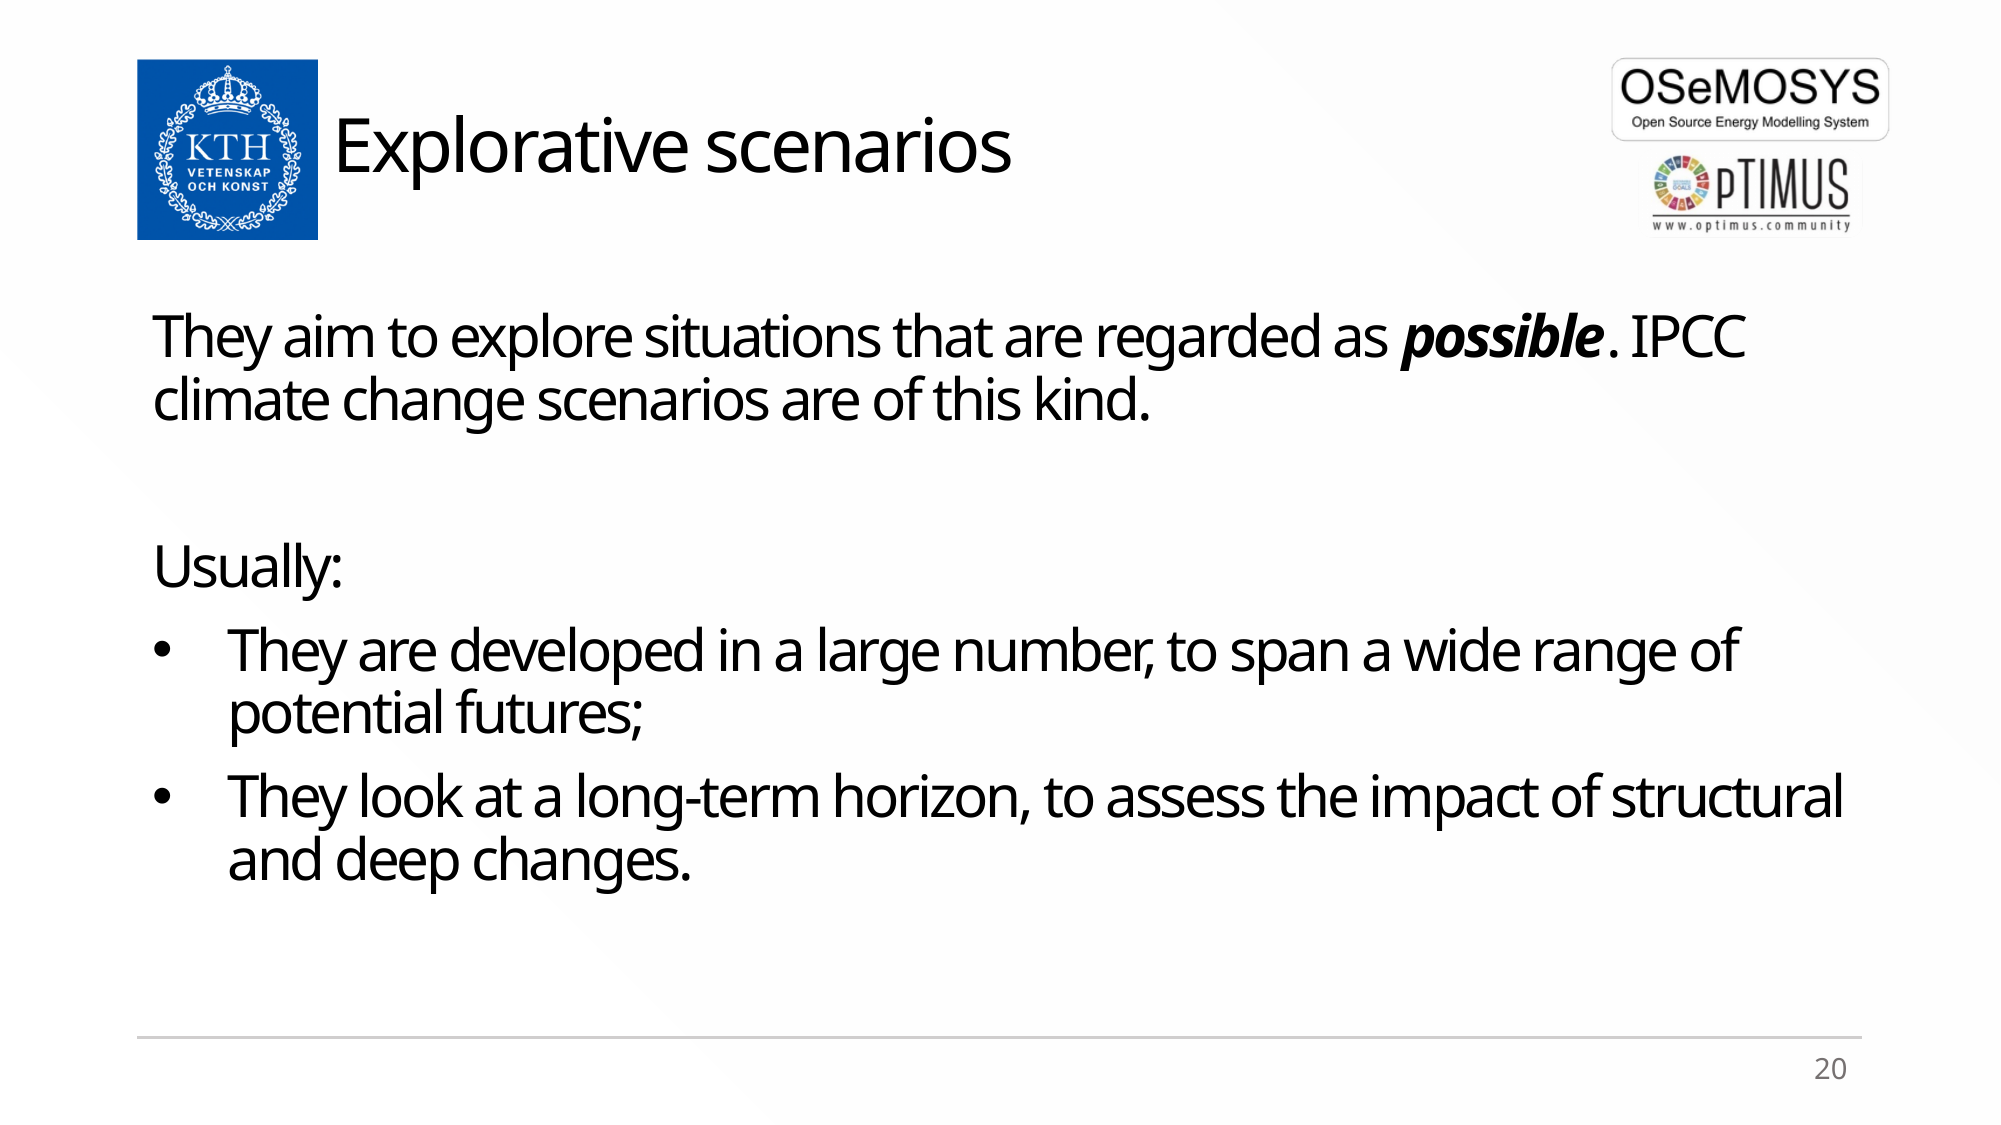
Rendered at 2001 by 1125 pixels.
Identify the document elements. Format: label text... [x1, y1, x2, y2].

slide_number 20 [1412, 1042, 1863, 1103]
picture [137, 59, 317, 240]
picture [1588, 43, 1913, 161]
list They aim to explore situations that are regarded as possible. IPCC climate change scenarios are of this kind. Usually: They are developed in a large number, to span a wide range of potential futures; They look at a long-term horizon, to assess the impact of structural and deep changes. [137, 299, 1863, 1014]
title Explorative scenarios [317, 56, 1863, 240]
